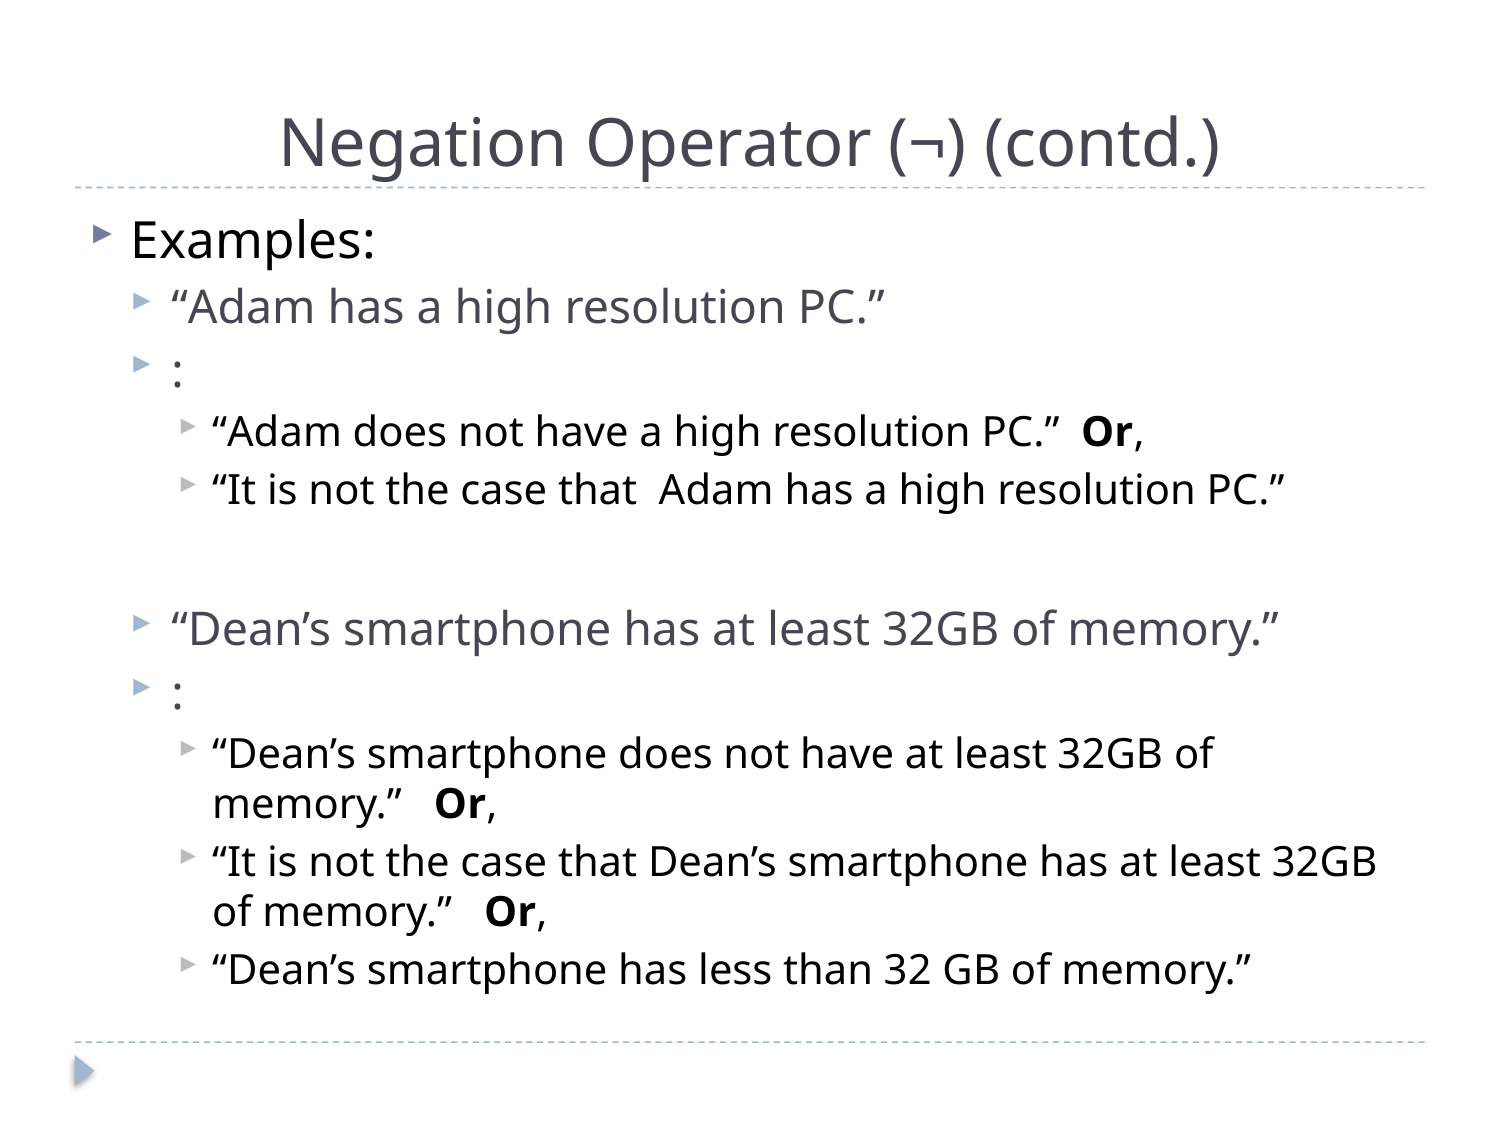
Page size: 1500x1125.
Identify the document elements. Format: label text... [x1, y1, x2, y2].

title Negation Operator (¬) (contd.) [75, 24, 1425, 188]
